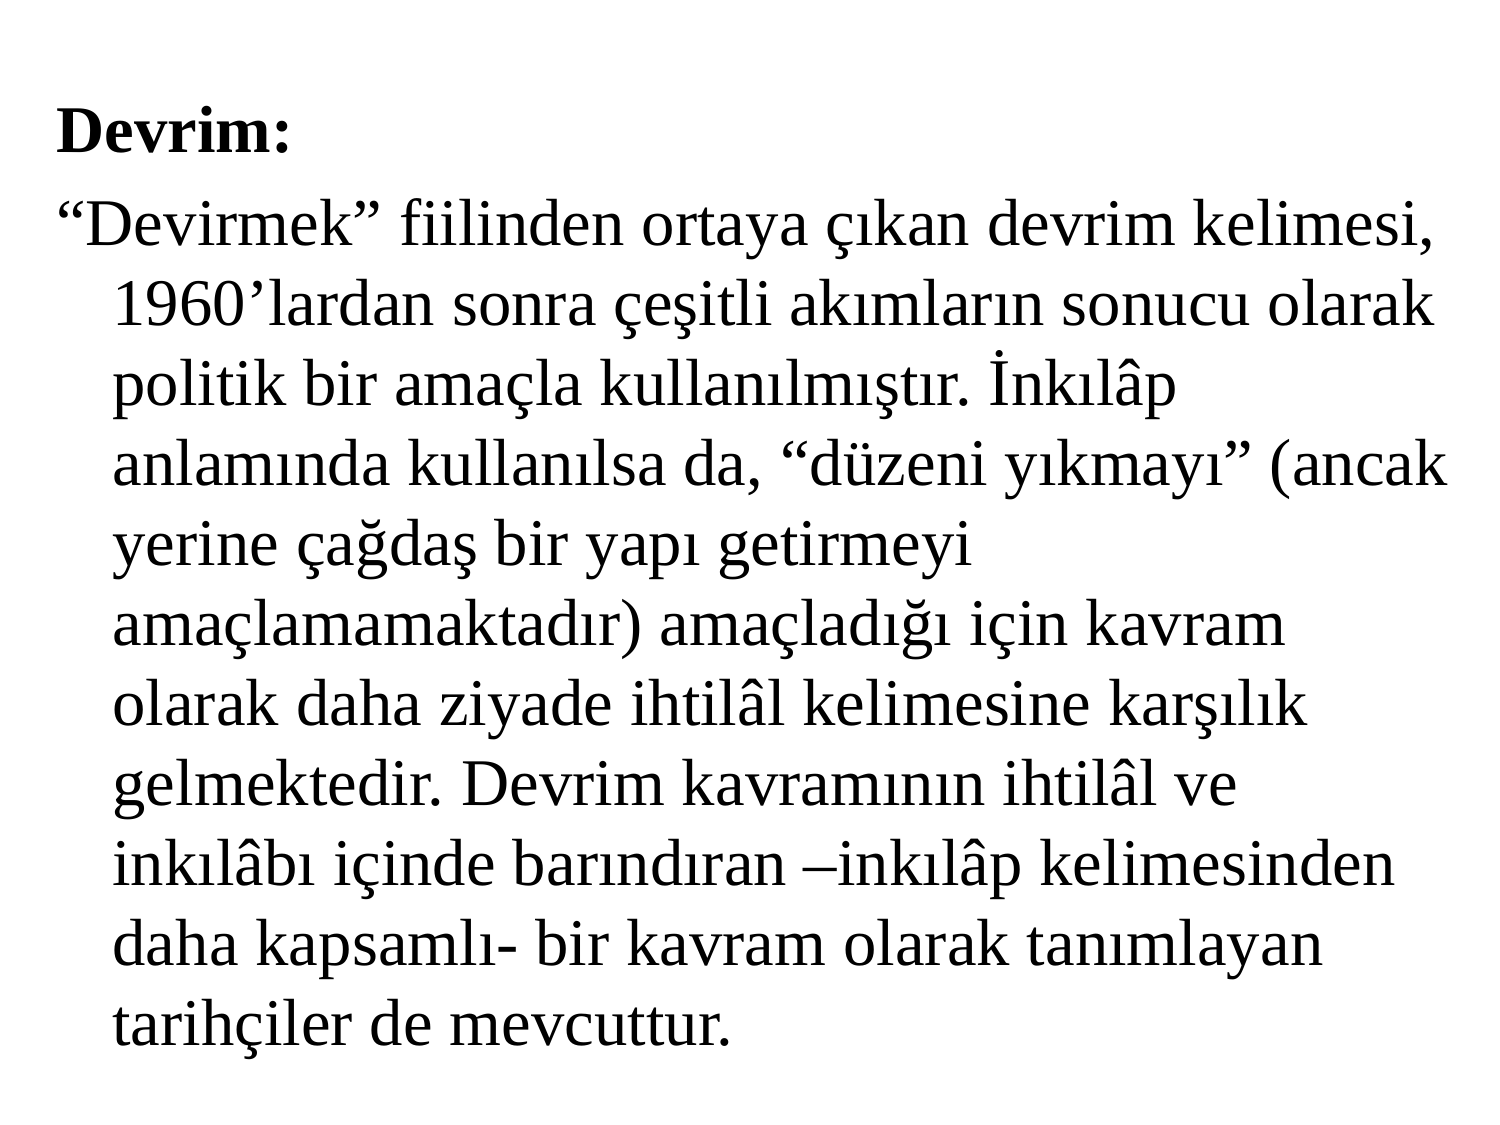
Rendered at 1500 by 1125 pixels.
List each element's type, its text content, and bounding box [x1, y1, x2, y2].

list Devrim: “Devirmek” fiilinden ortaya çıkan devrim kelimesi, 1960’lardan sonra çeşitli akımların sonucu olarak politik bir amaçla kullanılmıştır. İnkılâp anlamında kullanılsa da, “düzeni yıkmayı” (ancak yerine çağdaş bir yapı getirmeyi amaçlamamaktadır) amaçladığı için kavram olarak daha ziyade ihtilâl kelimesine karşılık gelmektedir. Devrim kavramının ihtilâl ve inkılâbı içinde barındıran –inkılâp kelimesinden daha kapsamlı- bir kavram olarak tanımlayan tarihçiler de mevcuttur. [41, 78, 1471, 1071]
